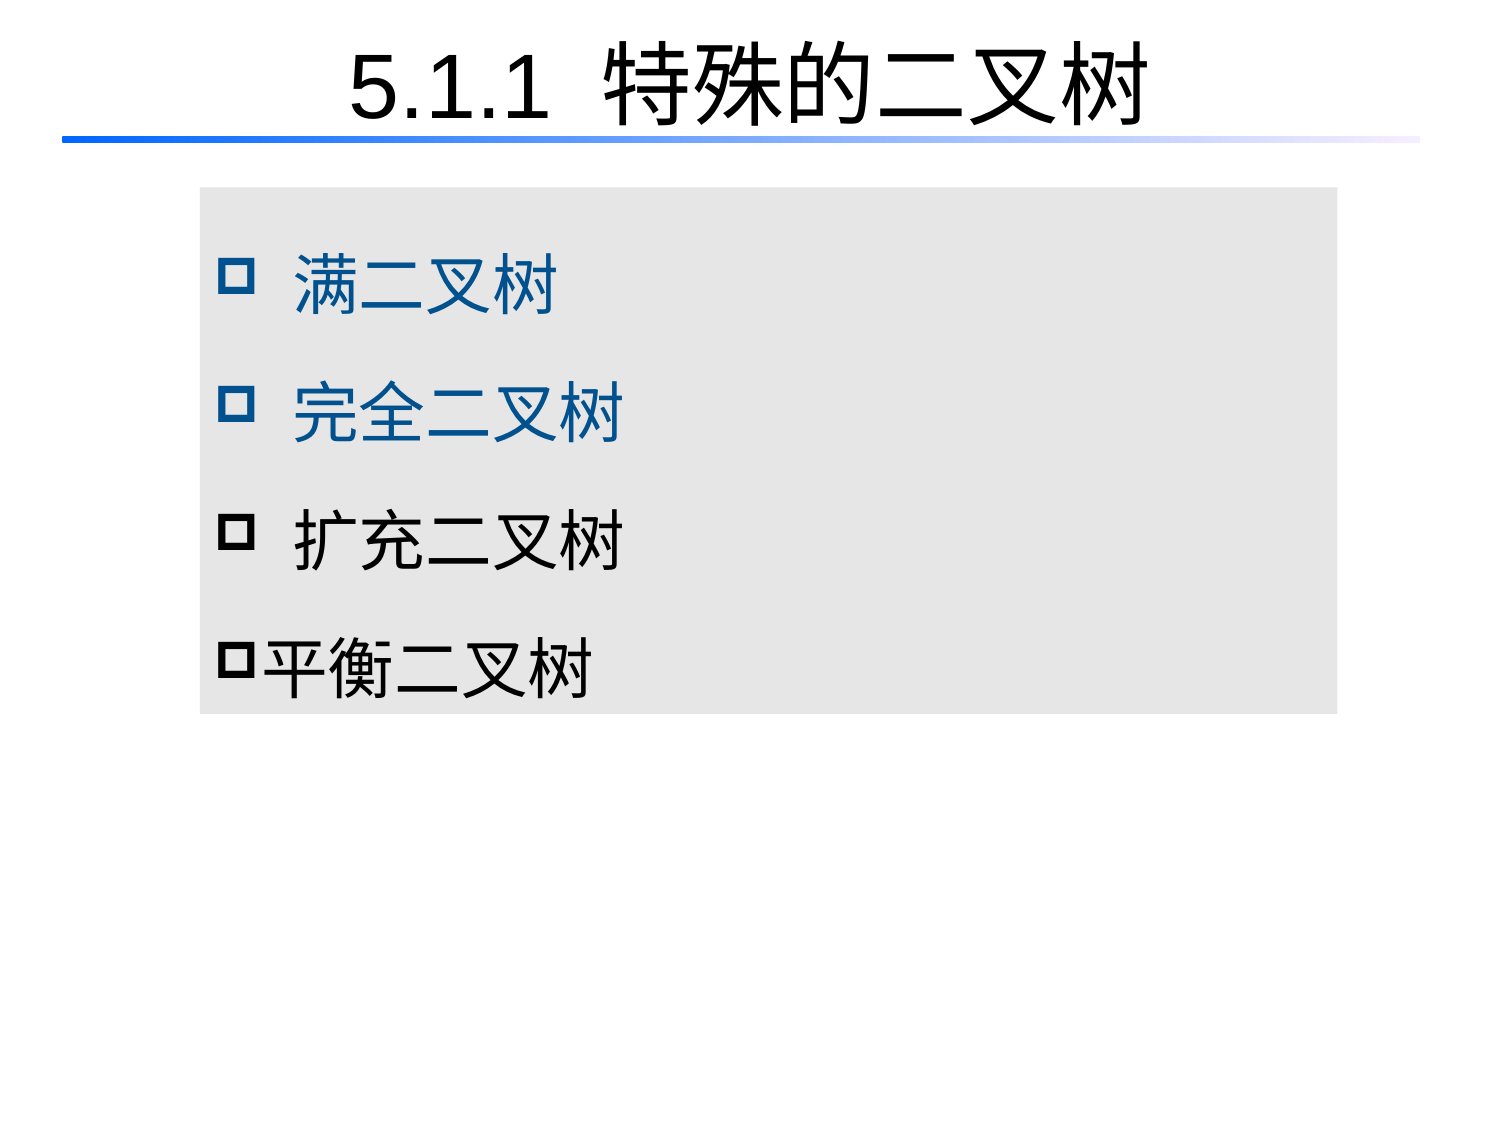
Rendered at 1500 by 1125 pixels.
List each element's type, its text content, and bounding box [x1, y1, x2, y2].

text_box [62, 136, 1421, 143]
text_box 5.1.1 特殊的二叉树 [74, 0, 1425, 176]
text_box 满二叉树 完全二叉树 扩充二叉树 平衡二叉树 [199, 187, 1338, 714]
